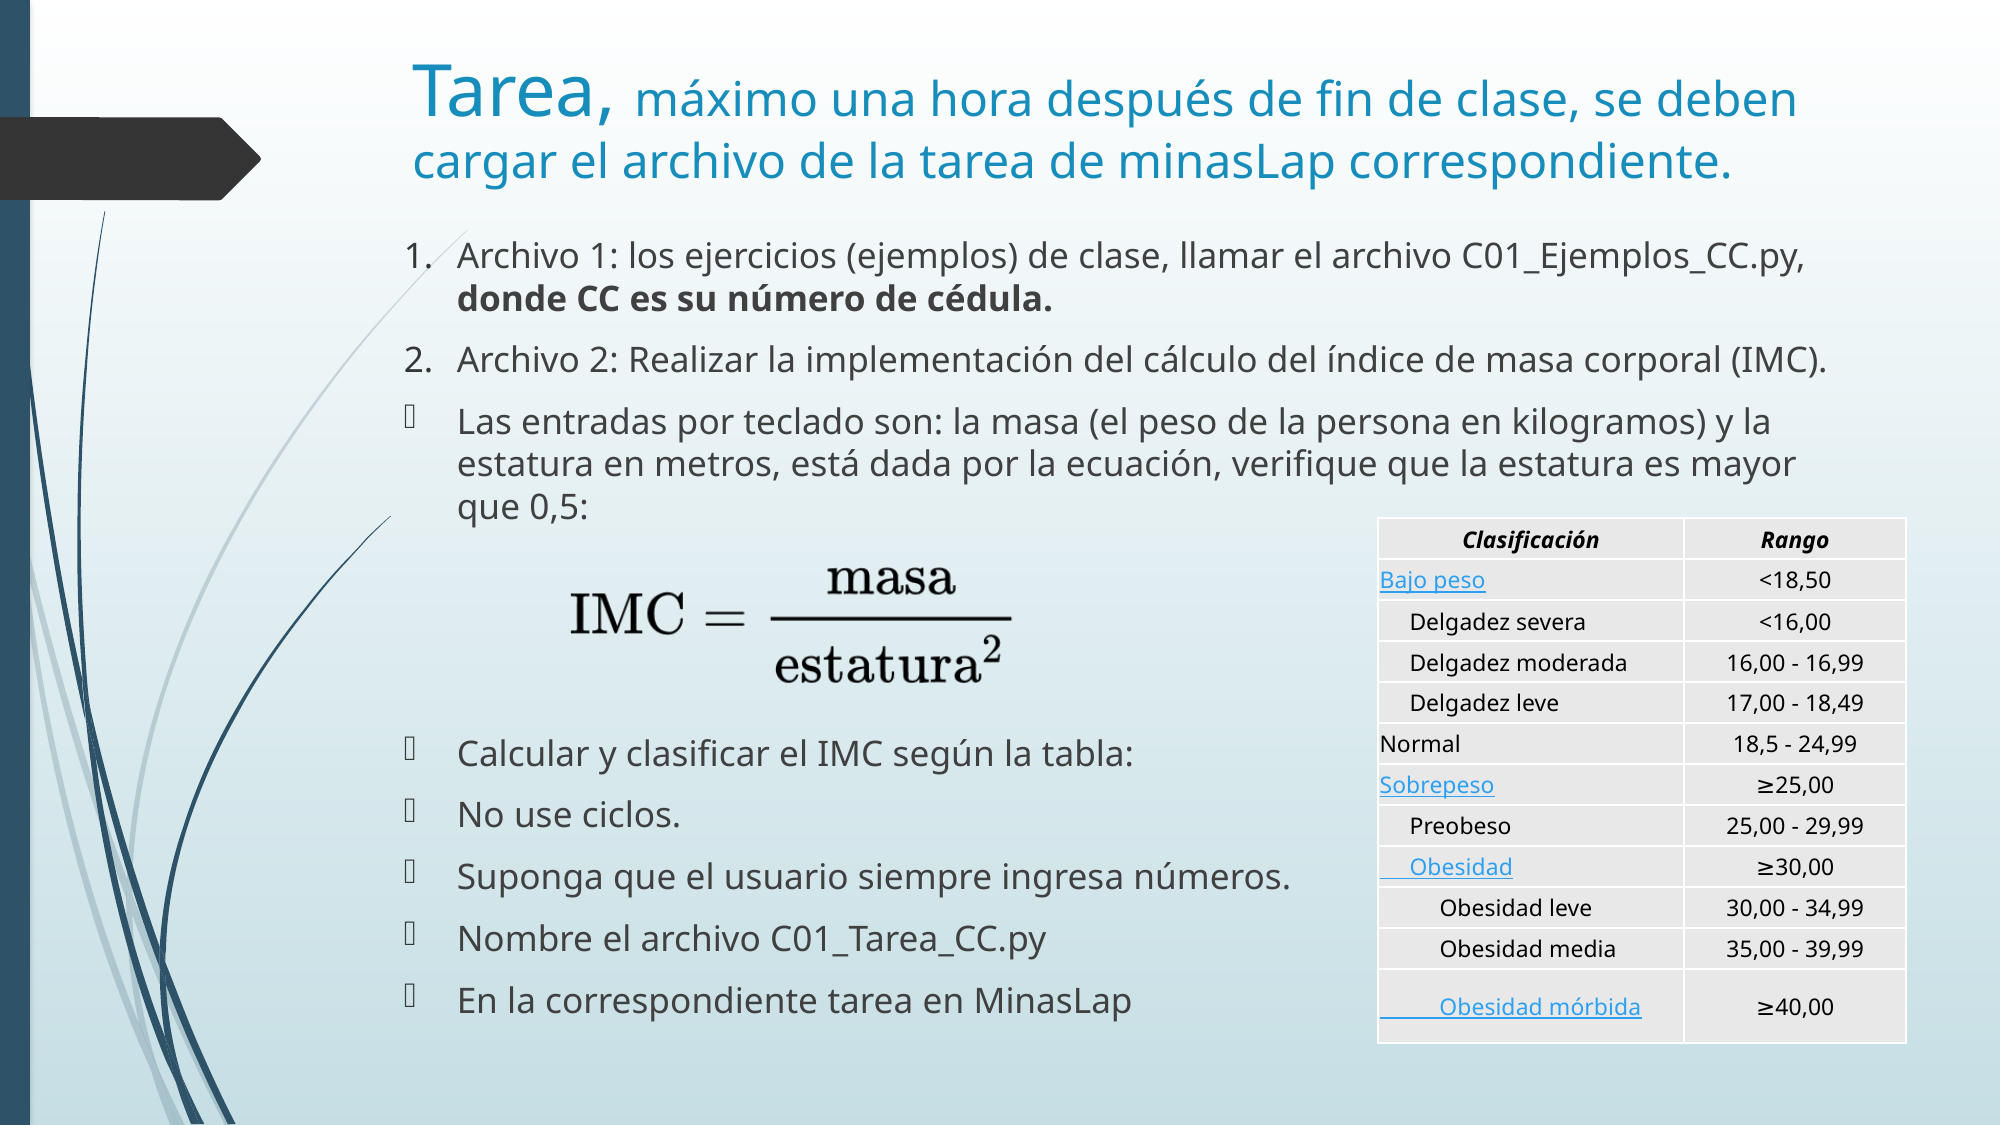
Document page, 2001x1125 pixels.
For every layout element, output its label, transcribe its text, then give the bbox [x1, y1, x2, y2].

table_cell ≥25,00 [1685, 765, 1905, 804]
table_cell 25,00 - 29,99 [1685, 806, 1905, 845]
table_cell ≥30,00 [1685, 847, 1905, 886]
table_cell Delgadez severa [1379, 601, 1683, 640]
table_cell 35,00 - 39,99 [1685, 929, 1905, 968]
title Tarea, máximo una hora después de fin de clase, se deben cargar el archivo de la tarea de minasLap correspondiente. [397, 36, 1860, 247]
table_cell 18,5 - 24,99 [1685, 724, 1905, 763]
table_header Clasificación [1379, 519, 1683, 558]
table_cell Sobrepeso [1379, 765, 1683, 804]
table_cell Obesidad leve [1379, 888, 1683, 927]
table_cell 30,00 - 34,99 [1685, 888, 1905, 927]
table_cell Bajo peso [1379, 560, 1683, 599]
table_cell Normal [1379, 724, 1683, 763]
table_cell Obesidad mórbida [1379, 970, 1683, 1042]
table_cell 16,00 - 16,99 [1685, 642, 1905, 681]
list Archivo 1: los ejercicios (ejemplos) de clase, llamar el archivo C01_Ejemplos_CC.py, donde CC es su número de cédula. Archivo 2: Realizar la implementación del cálculo del índice de masa corporal (IMC). Las entradas por teclado son: la masa (el peso de la persona en kilogramos) y la estatura en metros, está dada por la ecuación, verifique que la estatura es mayor que 0,5: Calcular y clasificar el IMC según la tabla: No use ciclos. Suponga que el usuario siempre ingresa números. Nombre el archivo C01_Tarea_CC.py En la correspondiente tarea en MinasLap [389, 226, 1852, 1072]
picture [569, 562, 1030, 689]
table_cell Delgadez moderada [1379, 642, 1683, 681]
table_cell Preobeso [1379, 806, 1683, 845]
table_cell Obesidad media [1379, 929, 1683, 968]
table_cell <16,00 [1685, 601, 1905, 640]
table_cell <18,50 [1685, 560, 1905, 599]
table_cell Delgadez leve [1379, 683, 1683, 722]
table_cell ≥40,00 [1685, 970, 1905, 1042]
table_header Rango [1685, 519, 1905, 558]
table_cell 17,00 - 18,49 [1685, 683, 1905, 722]
table_cell Obesidad [1379, 847, 1683, 886]
